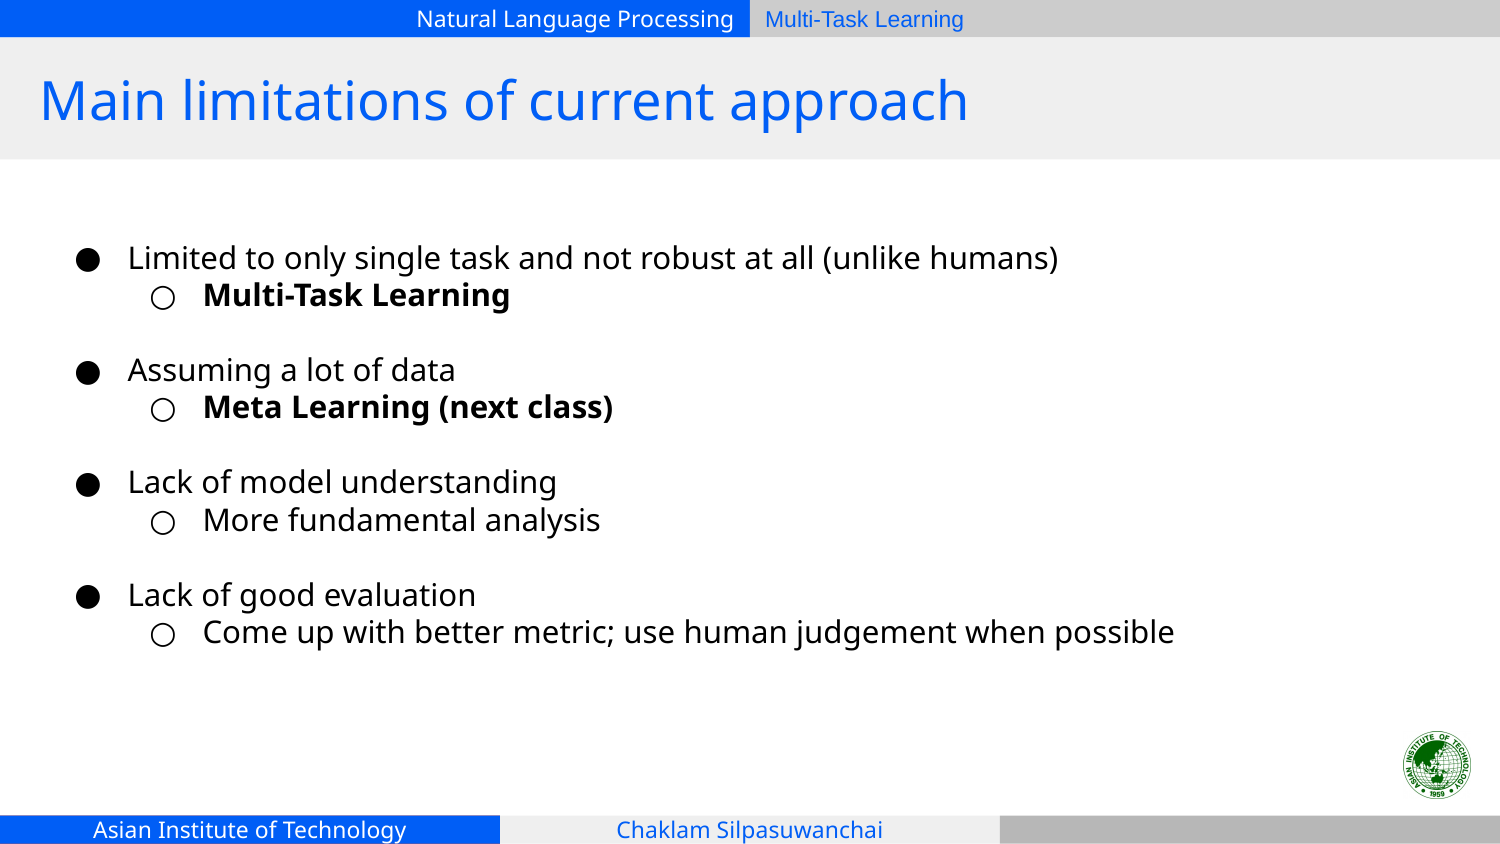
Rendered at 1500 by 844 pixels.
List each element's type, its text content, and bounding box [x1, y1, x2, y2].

title Main limitations of current approach [24, 37, 1475, 160]
picture [1403, 731, 1471, 799]
list Limited to only single task and not robust at all (unlike humans) Multi-Task Learning Assuming a lot of data Meta Learning (next class) Lack of model understanding More fundamental analysis Lack of good evaluation Come up with better metric; use human judgement when possible [37, 159, 1475, 729]
